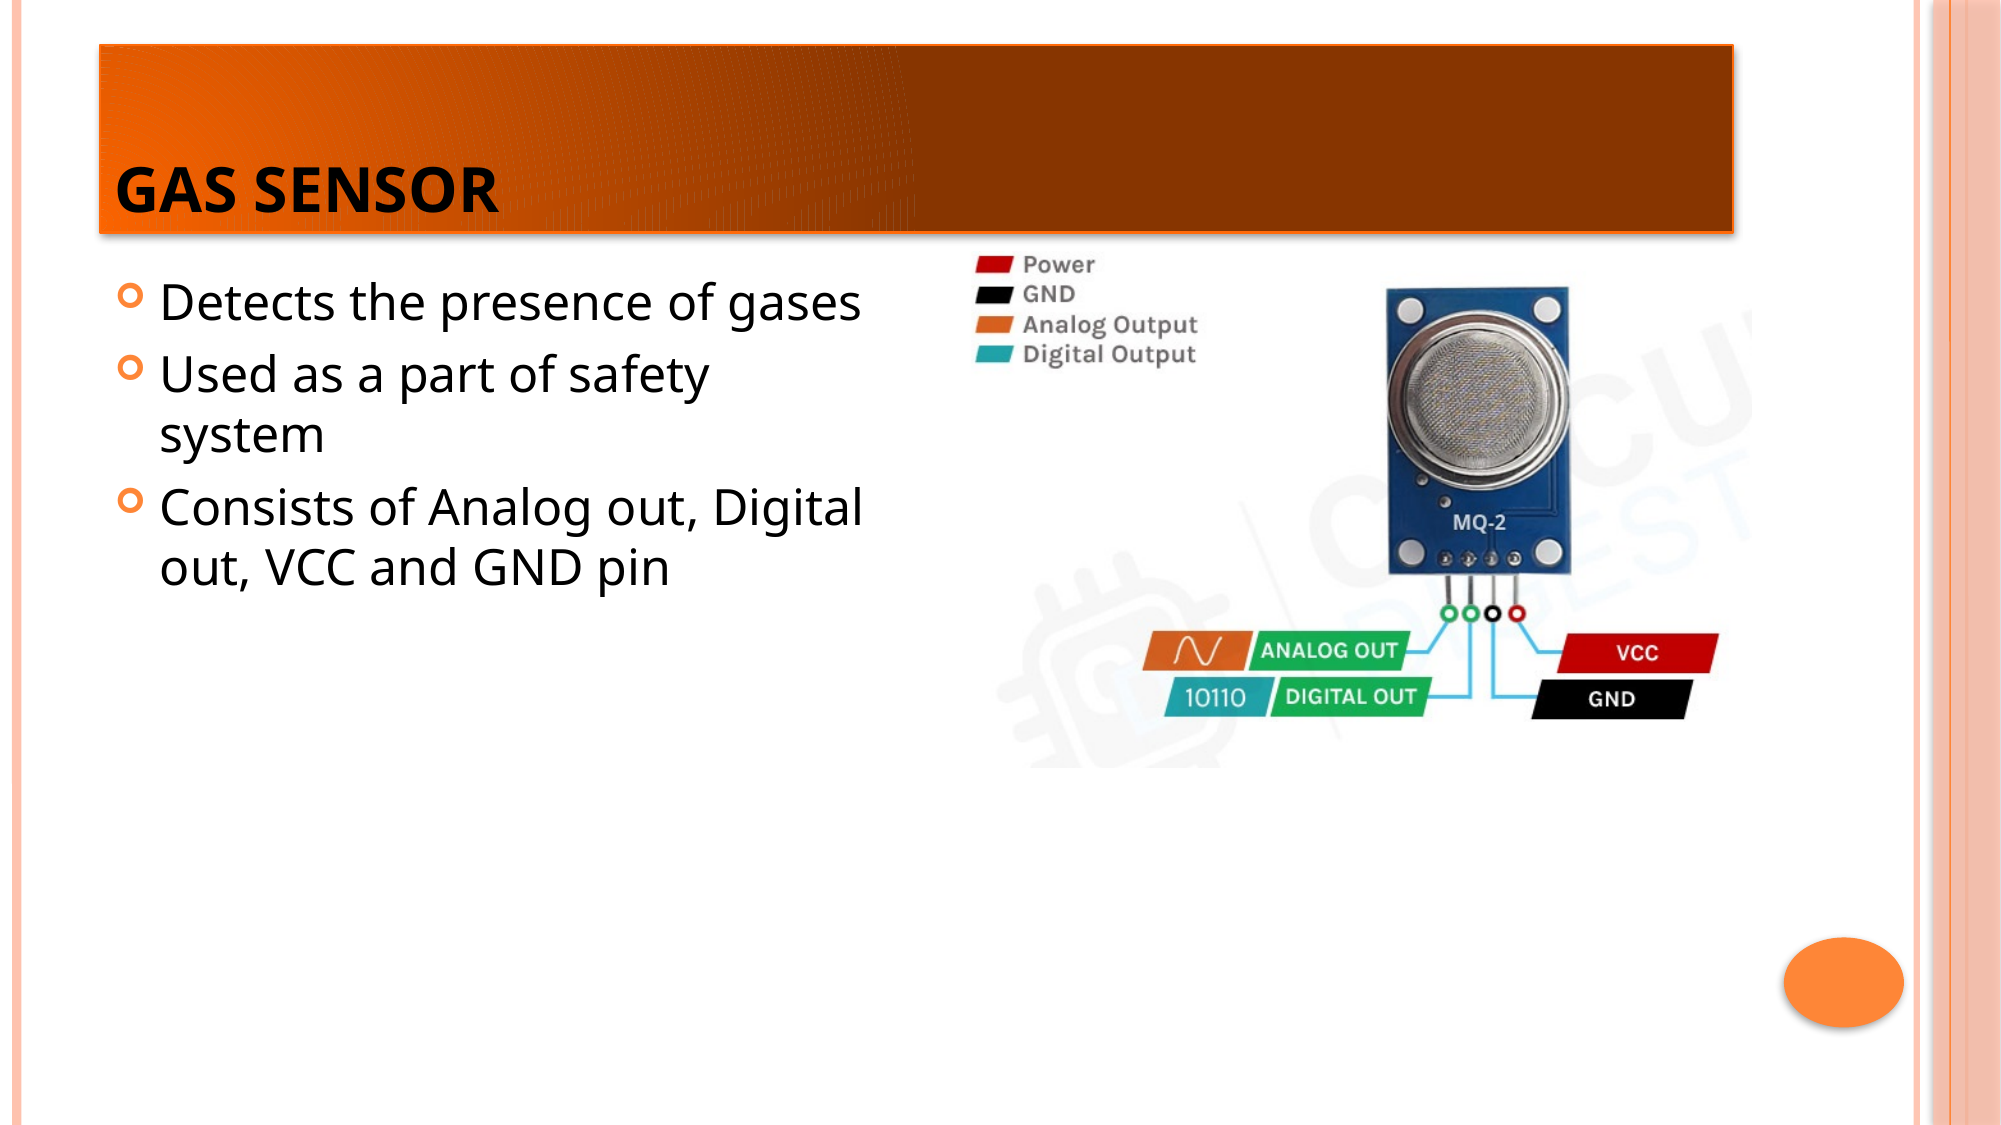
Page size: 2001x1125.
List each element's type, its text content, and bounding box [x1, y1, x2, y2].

list Detects the presence of gases Used as a part of safety system Consists of Analog out, Digital out, VCC and GND pin [99, 262, 900, 1013]
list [950, 251, 1752, 769]
title Gas sensor [99, 44, 1734, 234]
